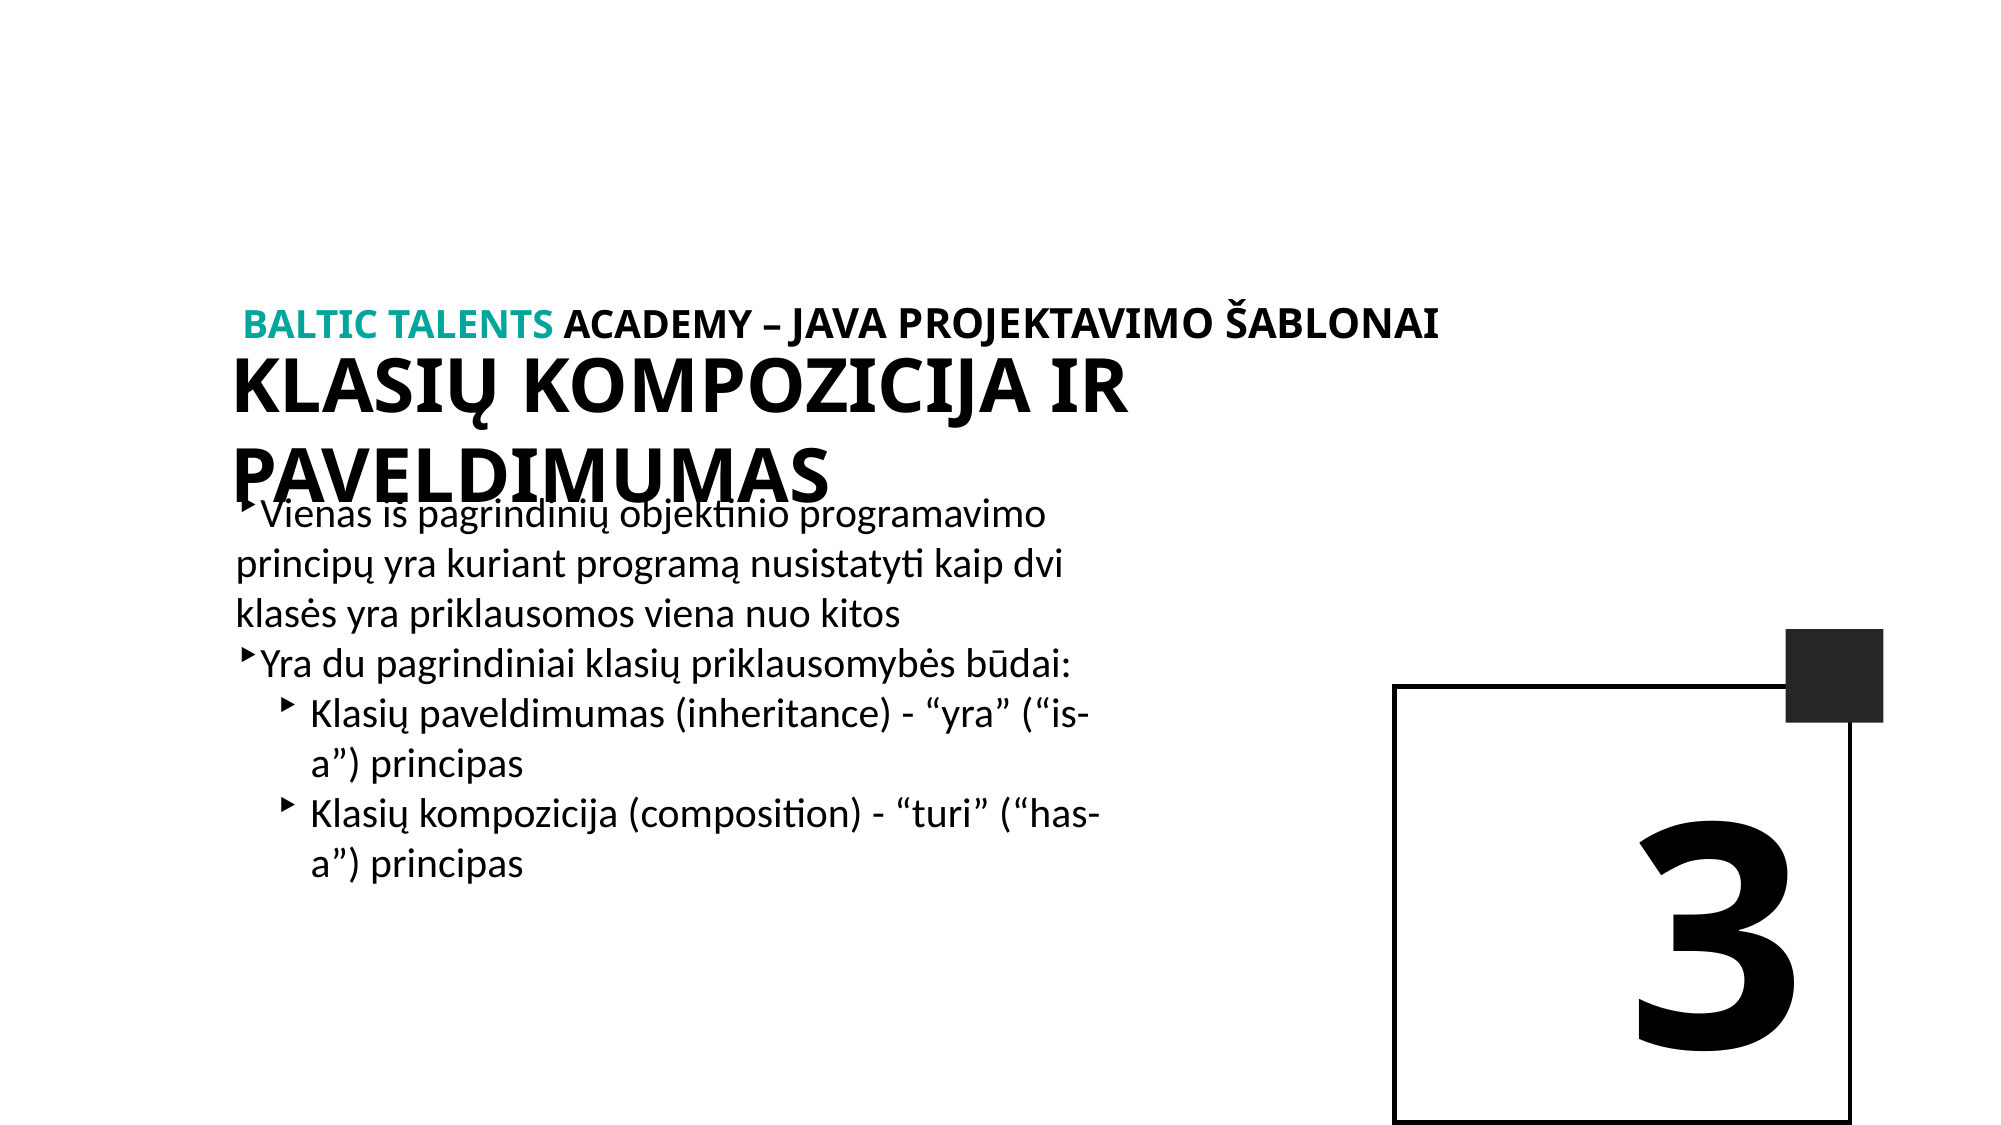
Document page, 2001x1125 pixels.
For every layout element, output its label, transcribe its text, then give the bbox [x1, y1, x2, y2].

text_box Vienas iš pagrindinių objektinio programavimo principų yra kuriant programą nusistatyti kaip dvi klasės yra priklausomos viena nuo kitos Yra du pagrindiniai klasių priklausomybės būdai: Klasių paveldimumas (inheritance) - “yra” (“is-a”) principas Klasių kompozicija (composition) - “turi” (“has-a”) principas [225, 546, 1117, 891]
text_box BALTIc TALENTs AcADEMy – java projektavimo šablonai [222, 286, 1703, 505]
text_box klasių kompozicija ir paveldimumas [209, 327, 1579, 546]
text_box 3 [1254, 729, 1817, 1125]
text_box [1784, 628, 1884, 724]
text_box [1393, 685, 1851, 1124]
